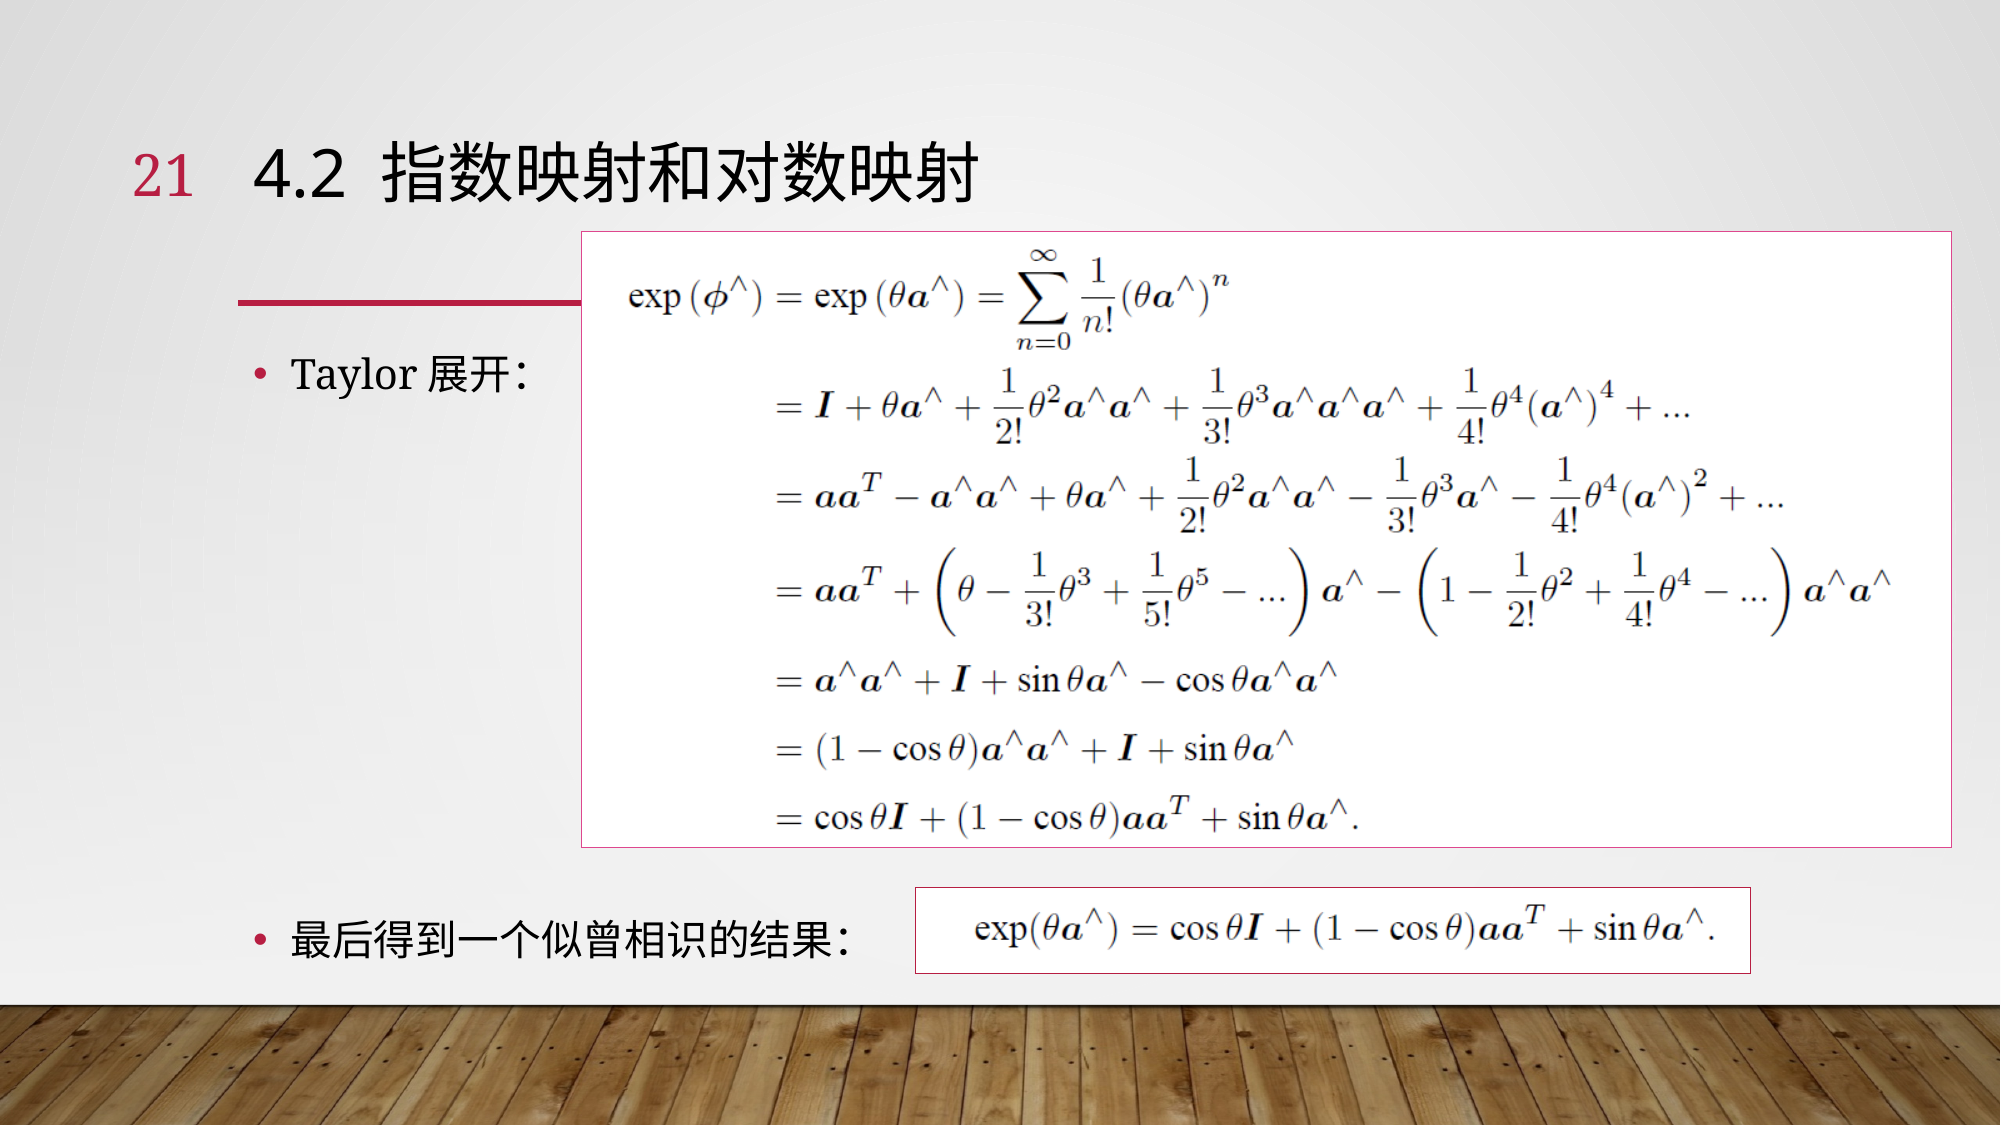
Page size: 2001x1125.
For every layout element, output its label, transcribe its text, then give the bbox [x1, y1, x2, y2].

picture [581, 230, 1953, 848]
list Taylor展开： 最后得到一个似曾相识的结果： [238, 330, 1814, 974]
picture [0, 1005, 2000, 1125]
slide_number 21 [78, 131, 212, 214]
picture [915, 887, 1751, 974]
title 4.2 指数映射和对数映射 [238, 131, 1814, 305]
